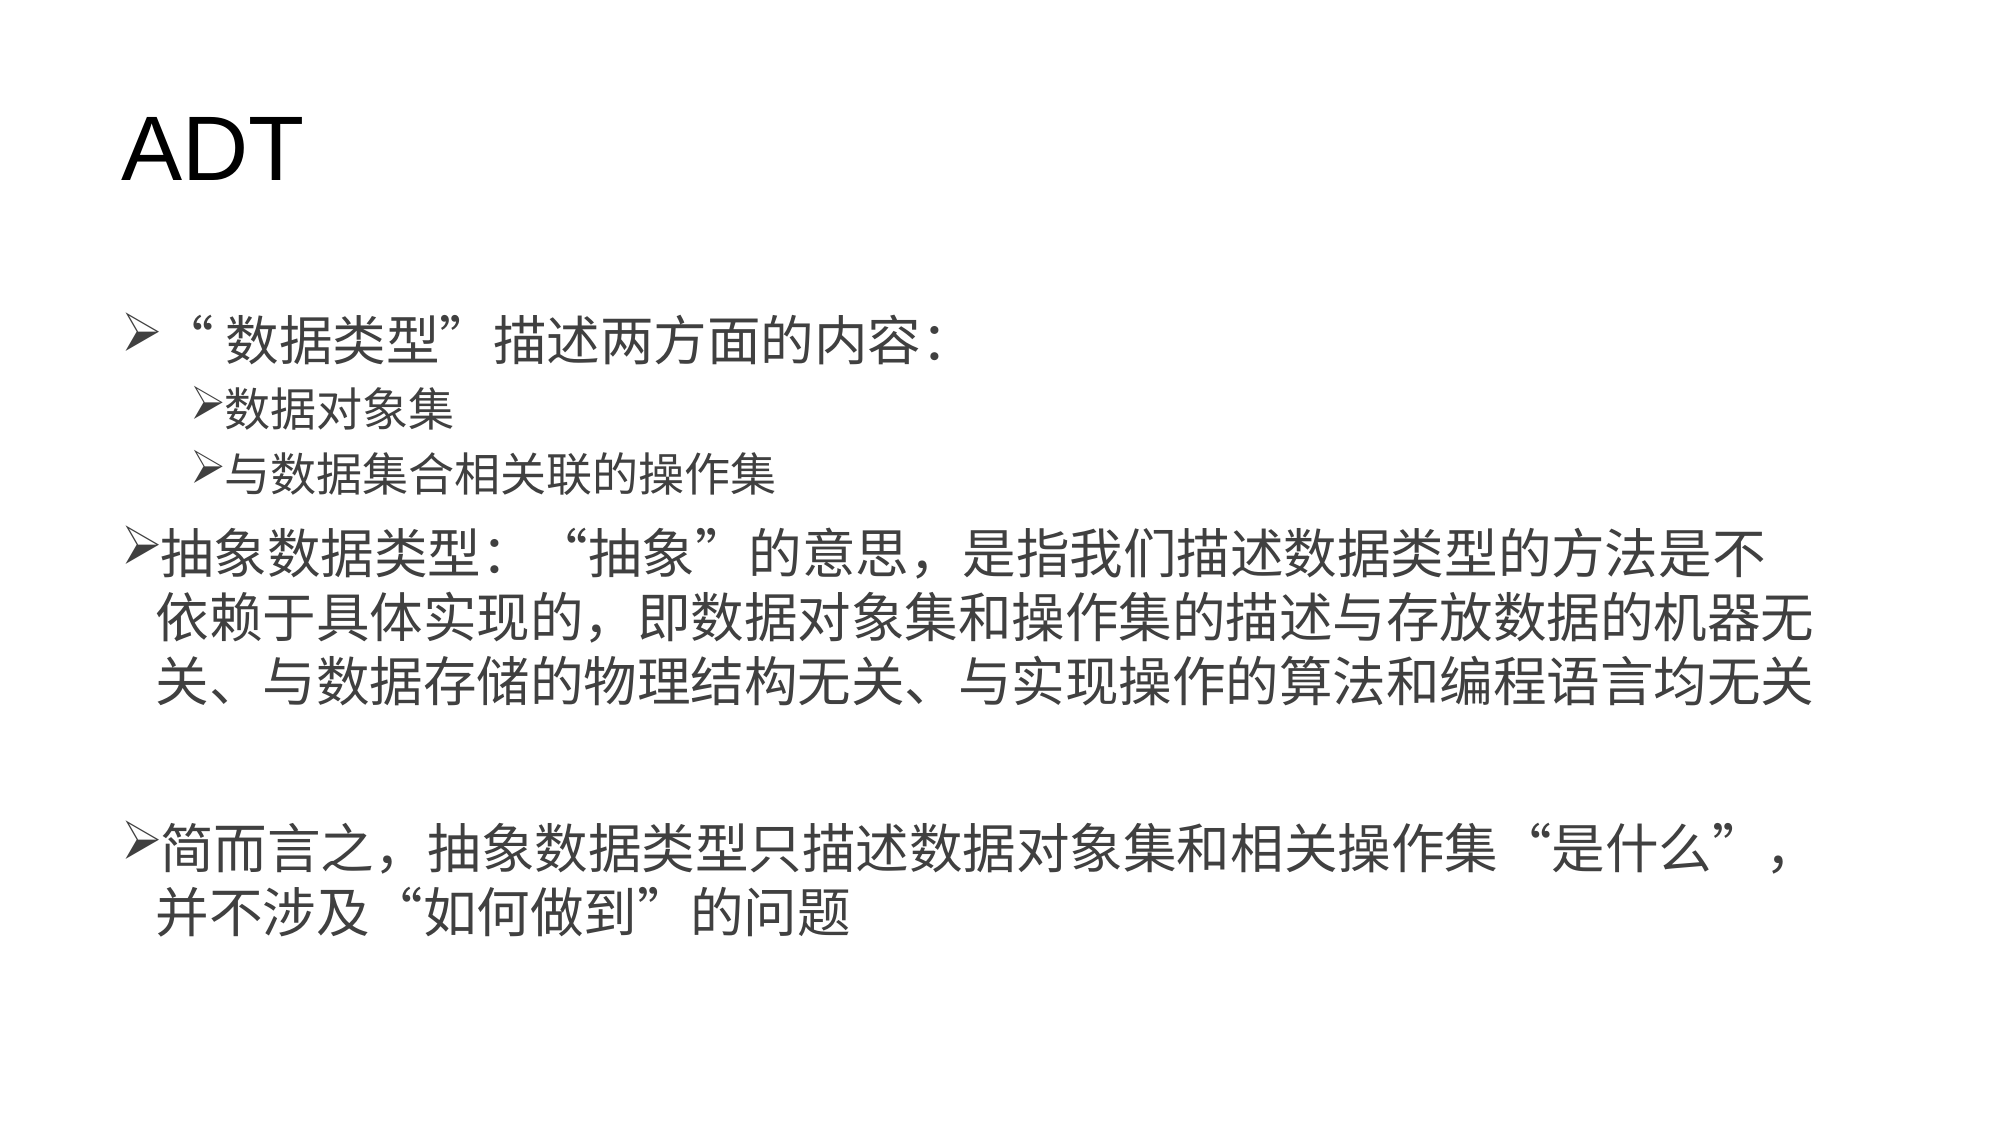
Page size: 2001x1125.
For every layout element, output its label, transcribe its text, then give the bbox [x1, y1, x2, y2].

title ADT [106, 42, 1832, 260]
list “数据类型”描述两方面的内容： 数据对象集 与数据集合相关联的操作集 抽象数据类型：“抽象”的意思，是指我们描述数据类型的方法是不依赖于具体实现的，即数据对象集和操作集的描述与存放数据的机器无关、与数据存储的物理结构无关、与实现操作的算法和编程语言均无关 简而言之，抽象数据类型只描述数据对象集和相关操作集“是什么”，并不涉及“如何做到”的问题 [106, 299, 1832, 1014]
